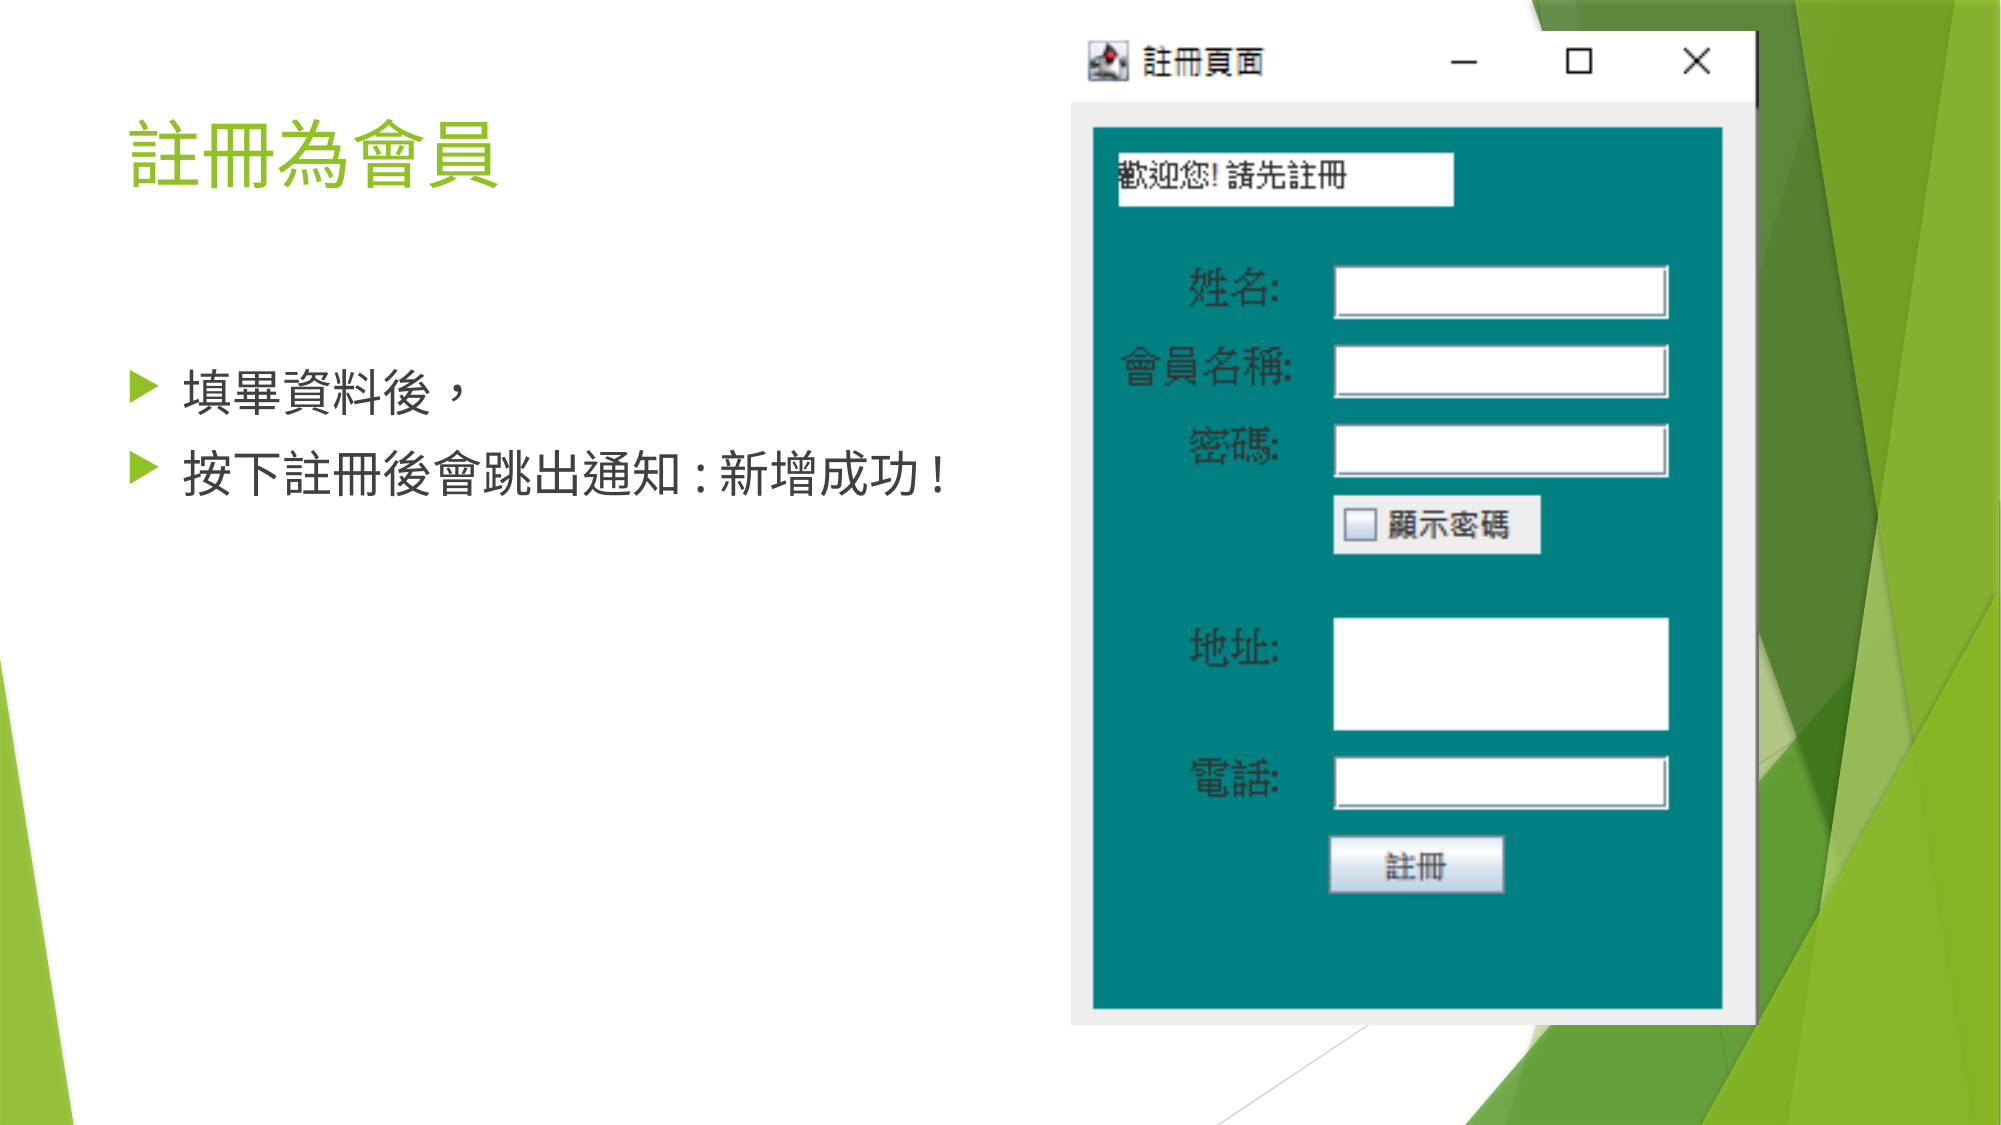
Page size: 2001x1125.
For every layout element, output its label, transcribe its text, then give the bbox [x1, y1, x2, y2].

picture [1070, 30, 1759, 1026]
list 填畢資料後， 按下註冊後會跳出通知:新增成功! [111, 354, 1066, 992]
title 註冊為會員 [111, 99, 1066, 317]
